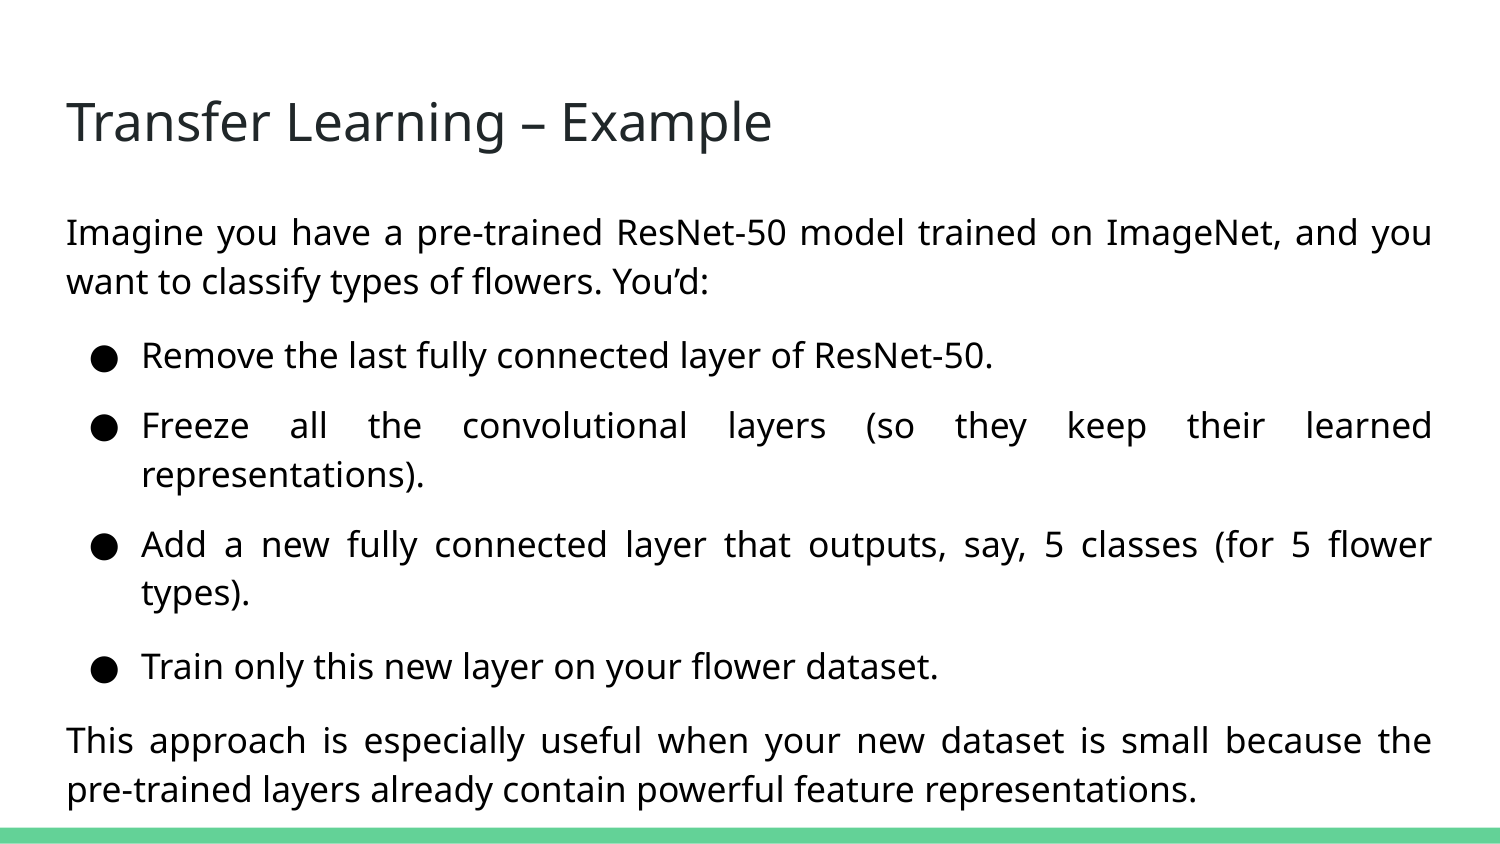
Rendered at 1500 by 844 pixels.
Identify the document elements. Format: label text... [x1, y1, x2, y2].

title Transfer Learning – Example [51, 72, 1449, 167]
list Imagine you have a pre-trained ResNet-50 model trained on ImageNet, and you want to classify types of flowers. You’d: Remove the last fully connected layer of ResNet-50. Freeze all the convolutional layers (so they keep their learned representations). Add a new fully connected layer that outputs, say, 5 classes (for 5 flower types). Train only this new layer on your flower dataset. This approach is especially useful when your new dataset is small because the pre-trained layers already contain powerful feature representations. [51, 189, 1449, 811]
